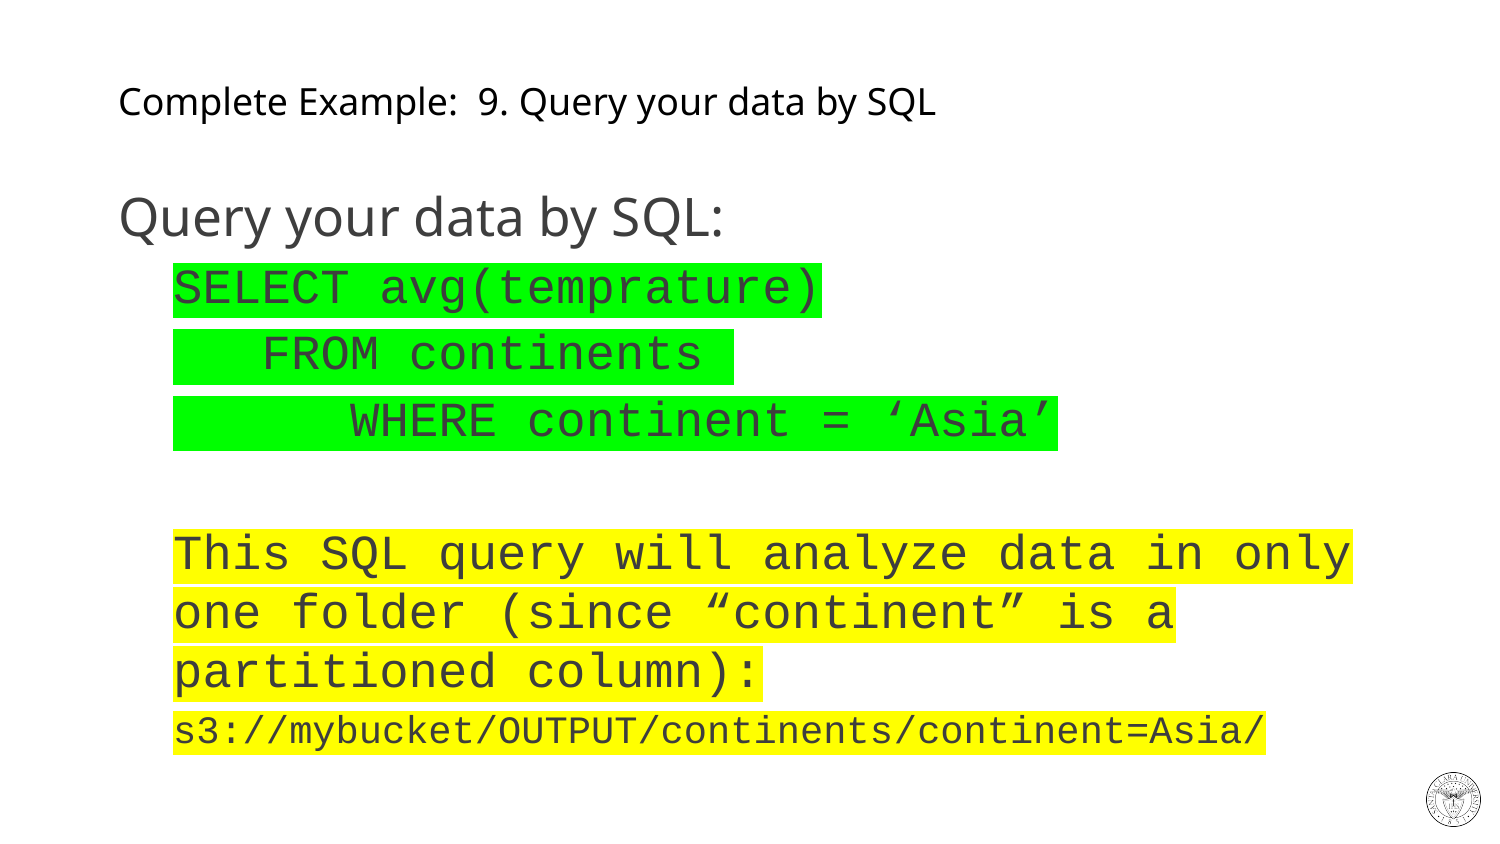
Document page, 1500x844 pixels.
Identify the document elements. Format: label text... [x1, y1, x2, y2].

list Query your data by SQL: SELECT avg(temprature) FROM continents WHERE continent = ‘Asia’ This SQL query will analyze data in only one folder (since “continent” is a partitioned column): s3://mybucket/OUTPUT/continents/continent=Asia/ [103, 175, 1397, 760]
picture [1426, 772, 1481, 827]
title Complete Example: 9. Query your data by SQL [103, 58, 1397, 132]
